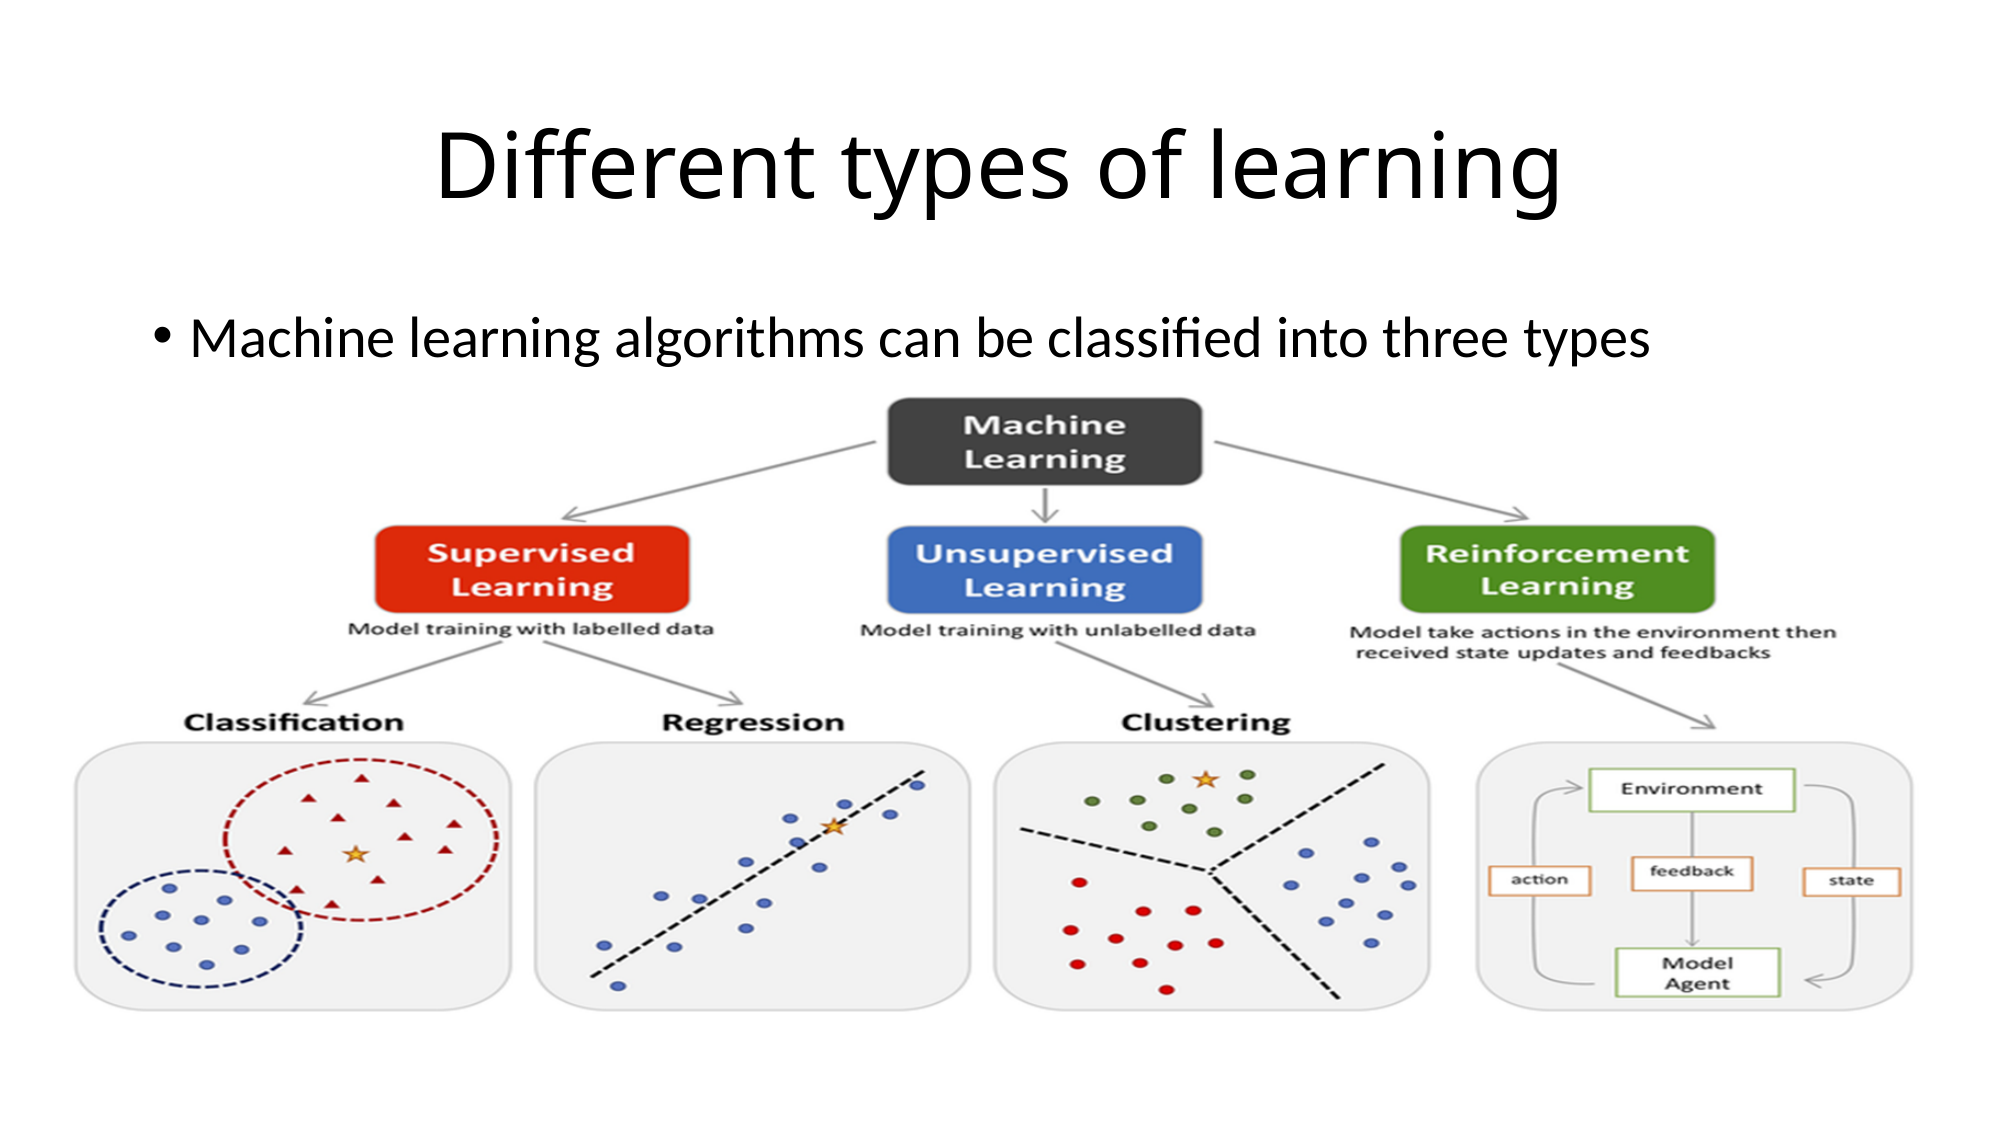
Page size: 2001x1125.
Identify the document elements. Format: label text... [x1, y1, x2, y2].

list Machine learning algorithms can be classified into three types [137, 299, 1863, 394]
title Different types of learning [137, 59, 1863, 278]
picture [70, 394, 1919, 1014]
